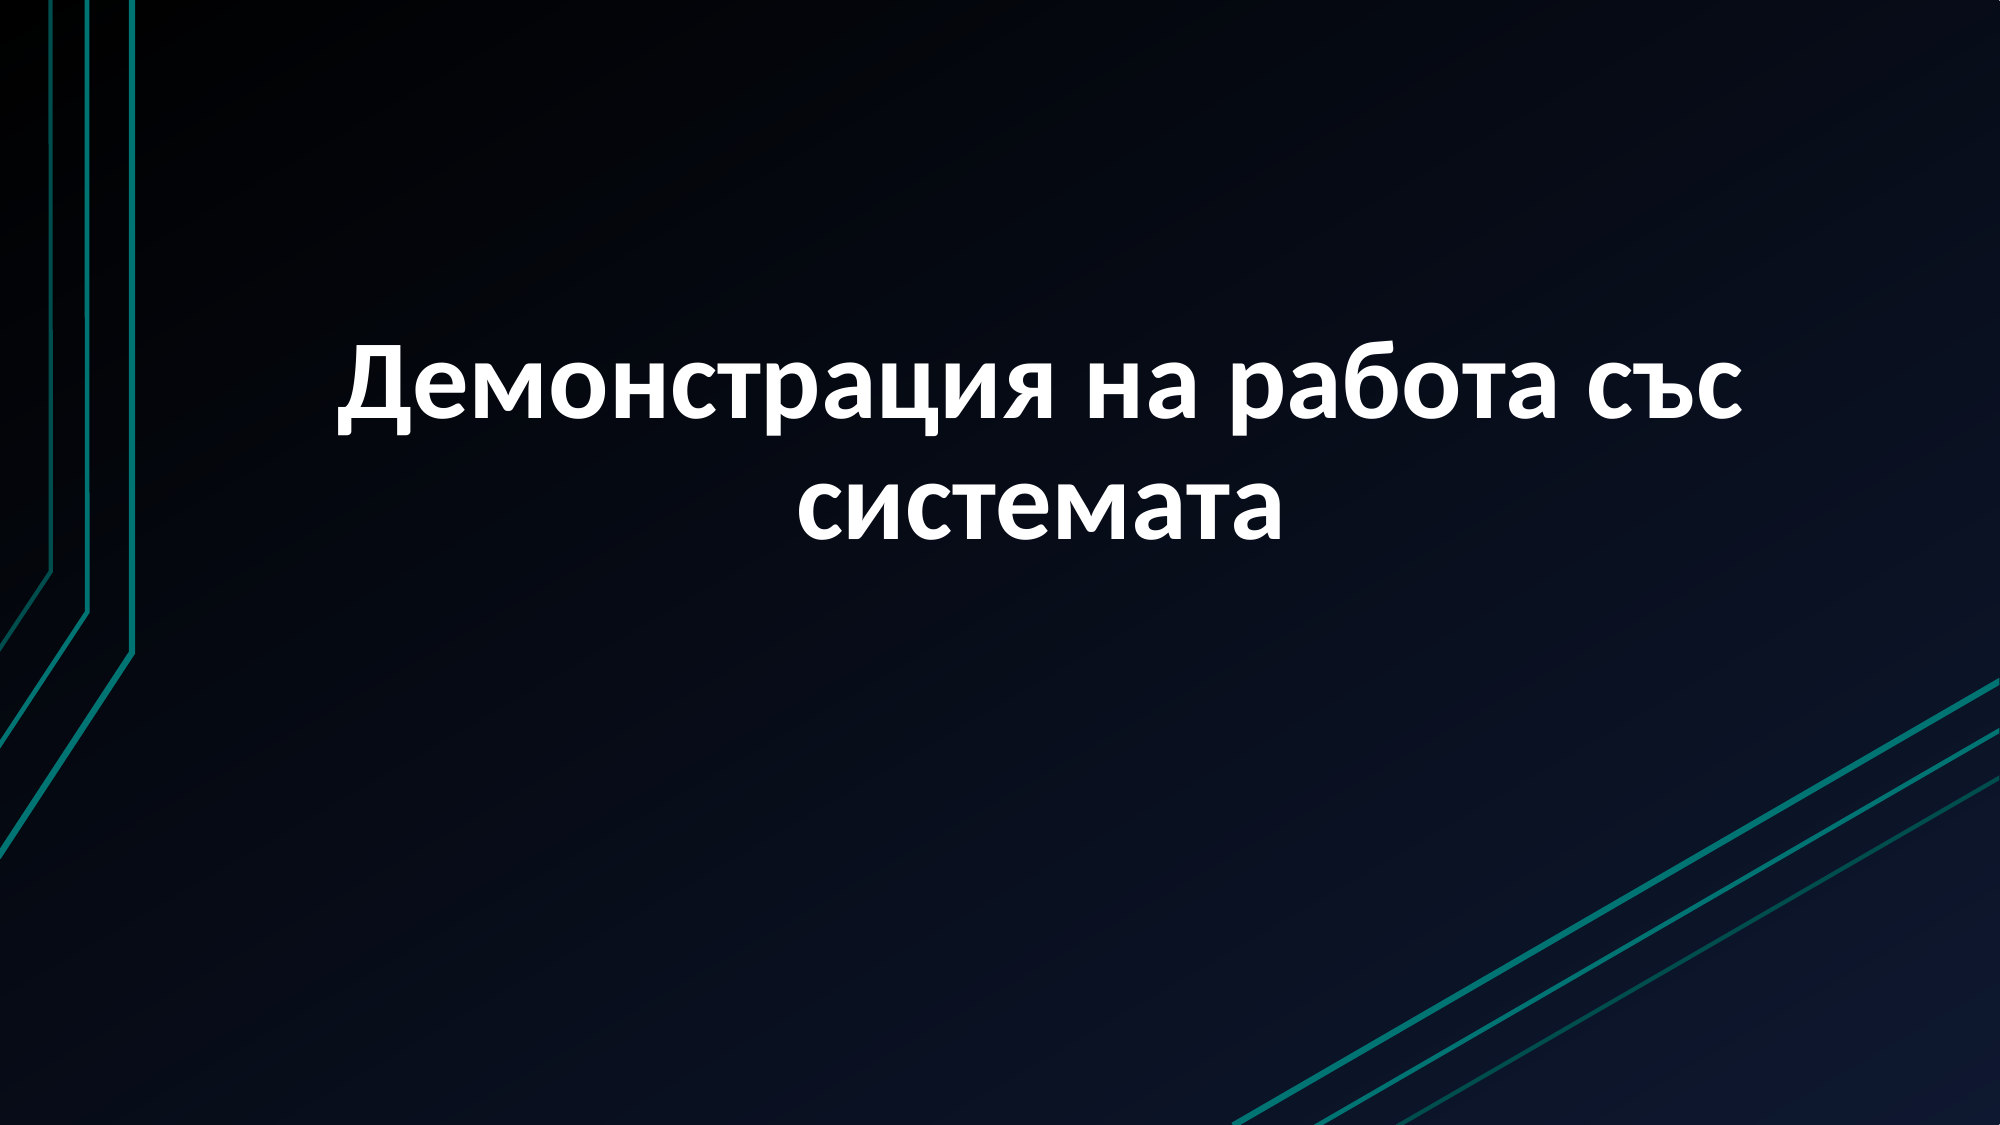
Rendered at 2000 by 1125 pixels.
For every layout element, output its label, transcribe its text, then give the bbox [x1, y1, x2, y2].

title Демонстрация на работа със системата [196, 113, 1886, 575]
